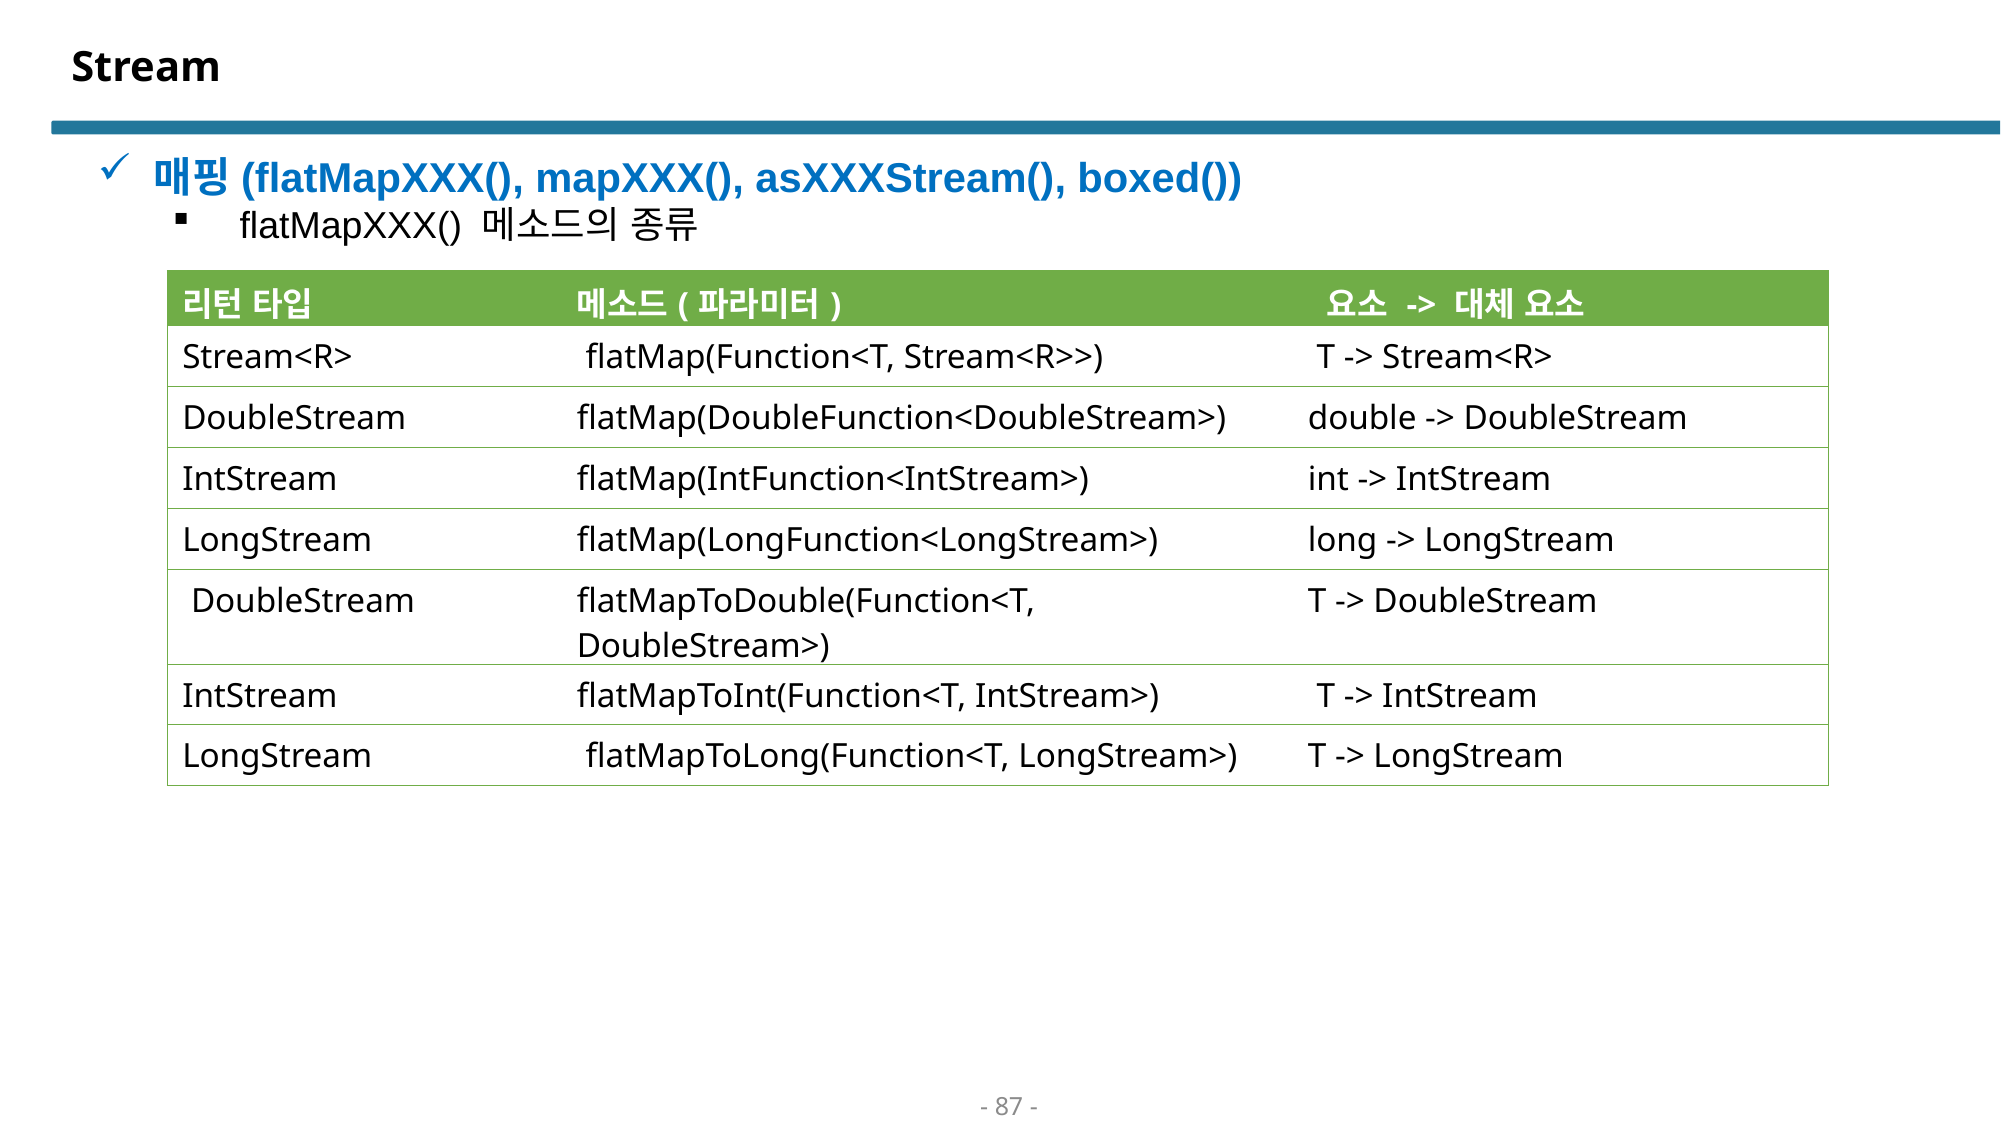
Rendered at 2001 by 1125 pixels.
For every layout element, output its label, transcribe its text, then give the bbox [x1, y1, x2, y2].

table_cell IntStream [168, 665, 562, 724]
table_header 요소 -> 대체 요소 [1293, 271, 1828, 325]
table_header 메소드(파라미터) [562, 271, 1293, 325]
table_cell LongStream [168, 509, 562, 569]
table_cell IntStream [168, 448, 562, 508]
table_cell flatMap(DoubleFunction<DoubleStream>) [562, 387, 1293, 447]
table_cell double -> DoubleStream [1293, 387, 1828, 447]
table_cell flatMap(LongFunction<LongStream>) [562, 509, 1293, 569]
table_cell flatMapToLong(Function<T, LongStream>) [562, 725, 1293, 785]
table_cell flatMapToInt(Function<T, IntStream>) [562, 665, 1293, 724]
table_cell T -> IntStream [1293, 665, 1828, 724]
table_cell Stream<R> [168, 326, 562, 386]
table_header 리턴 타입 [168, 271, 562, 325]
table_cell flatMap(IntFunction<IntStream>) [562, 448, 1293, 508]
table_cell LongStream [168, 725, 562, 785]
title Stream [56, 37, 1857, 109]
slide_number - 87 - [778, 1090, 1246, 1125]
table_cell flatMap(Function<T, Stream<R>>) [562, 326, 1293, 386]
table_cell T -> Stream<R> [1293, 326, 1828, 386]
table_cell int -> IntStream [1293, 448, 1828, 508]
table_cell flatMapToDouble(Function<T, DoubleStream>) [562, 570, 1293, 664]
table_cell long -> LongStream [1293, 509, 1828, 569]
table_cell DoubleStream [168, 570, 562, 664]
table_cell T -> LongStream [1293, 725, 1828, 785]
table_cell T -> DoubleStream [1293, 570, 1828, 664]
table_cell DoubleStream [168, 387, 562, 447]
text_box 매핑(flatMapXXX(), mapXXX(), asXXXStream(), boxed()) flatMapXXX() 메소드의 종류 [82, 143, 1949, 254]
